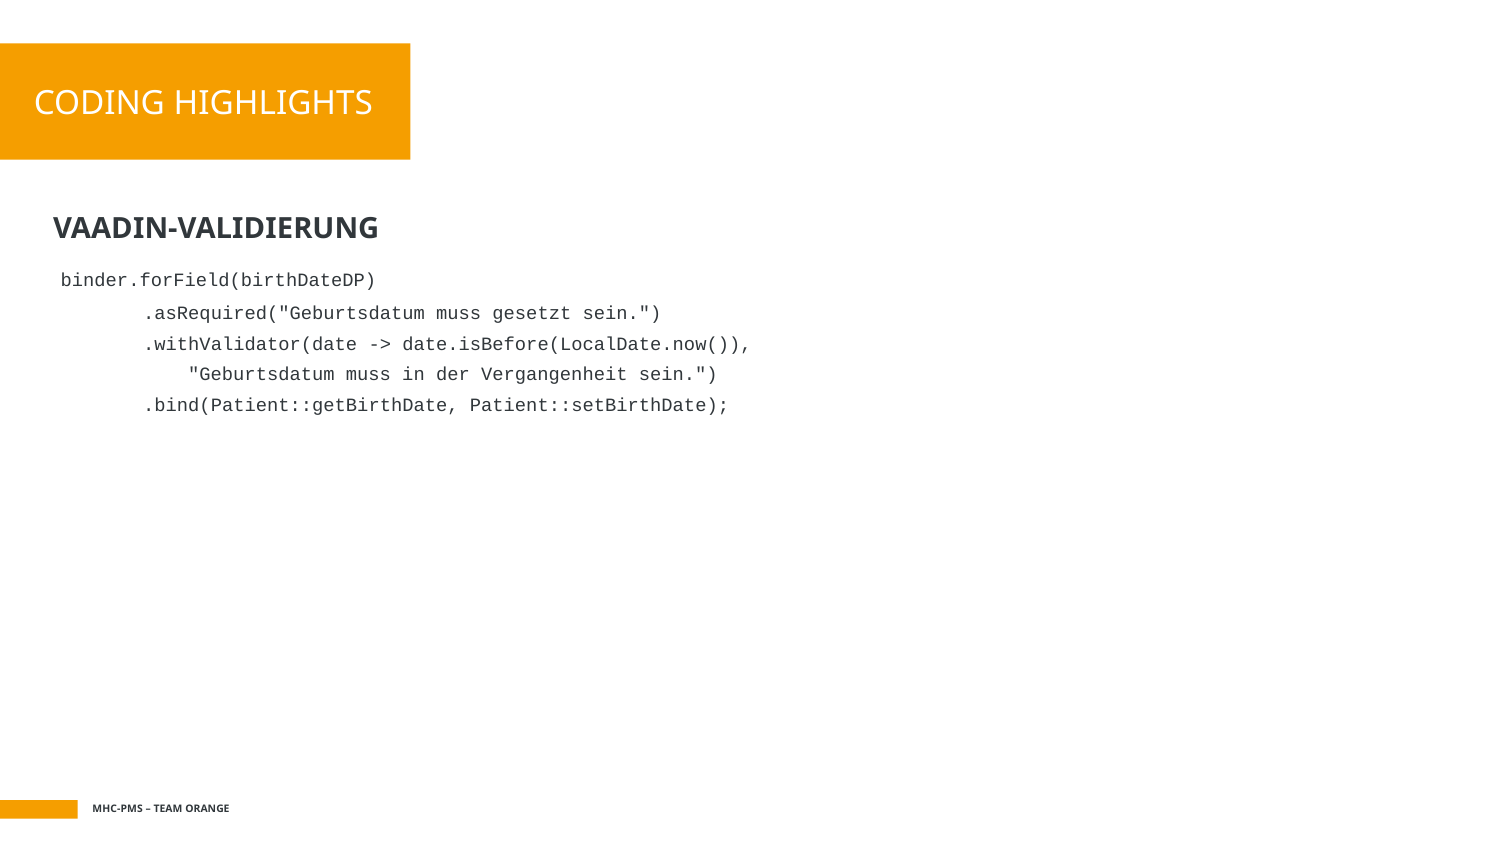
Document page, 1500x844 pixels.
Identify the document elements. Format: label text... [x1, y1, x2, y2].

text_box VAADIN-VALIDIERUNG binder.forField(birthDateDP) .asRequired("Geburtsdatum muss gesetzt sein.") .withValidator(date -> date.isBefore(LocalDate.now()), "Geburtsdatum muss in der Vergangenheit sein.") .bind(Patient::getBirthDate, Patient::setBirthDate); [38, 195, 1183, 742]
title CODING HIGHLIGHTS [18, 36, 625, 173]
